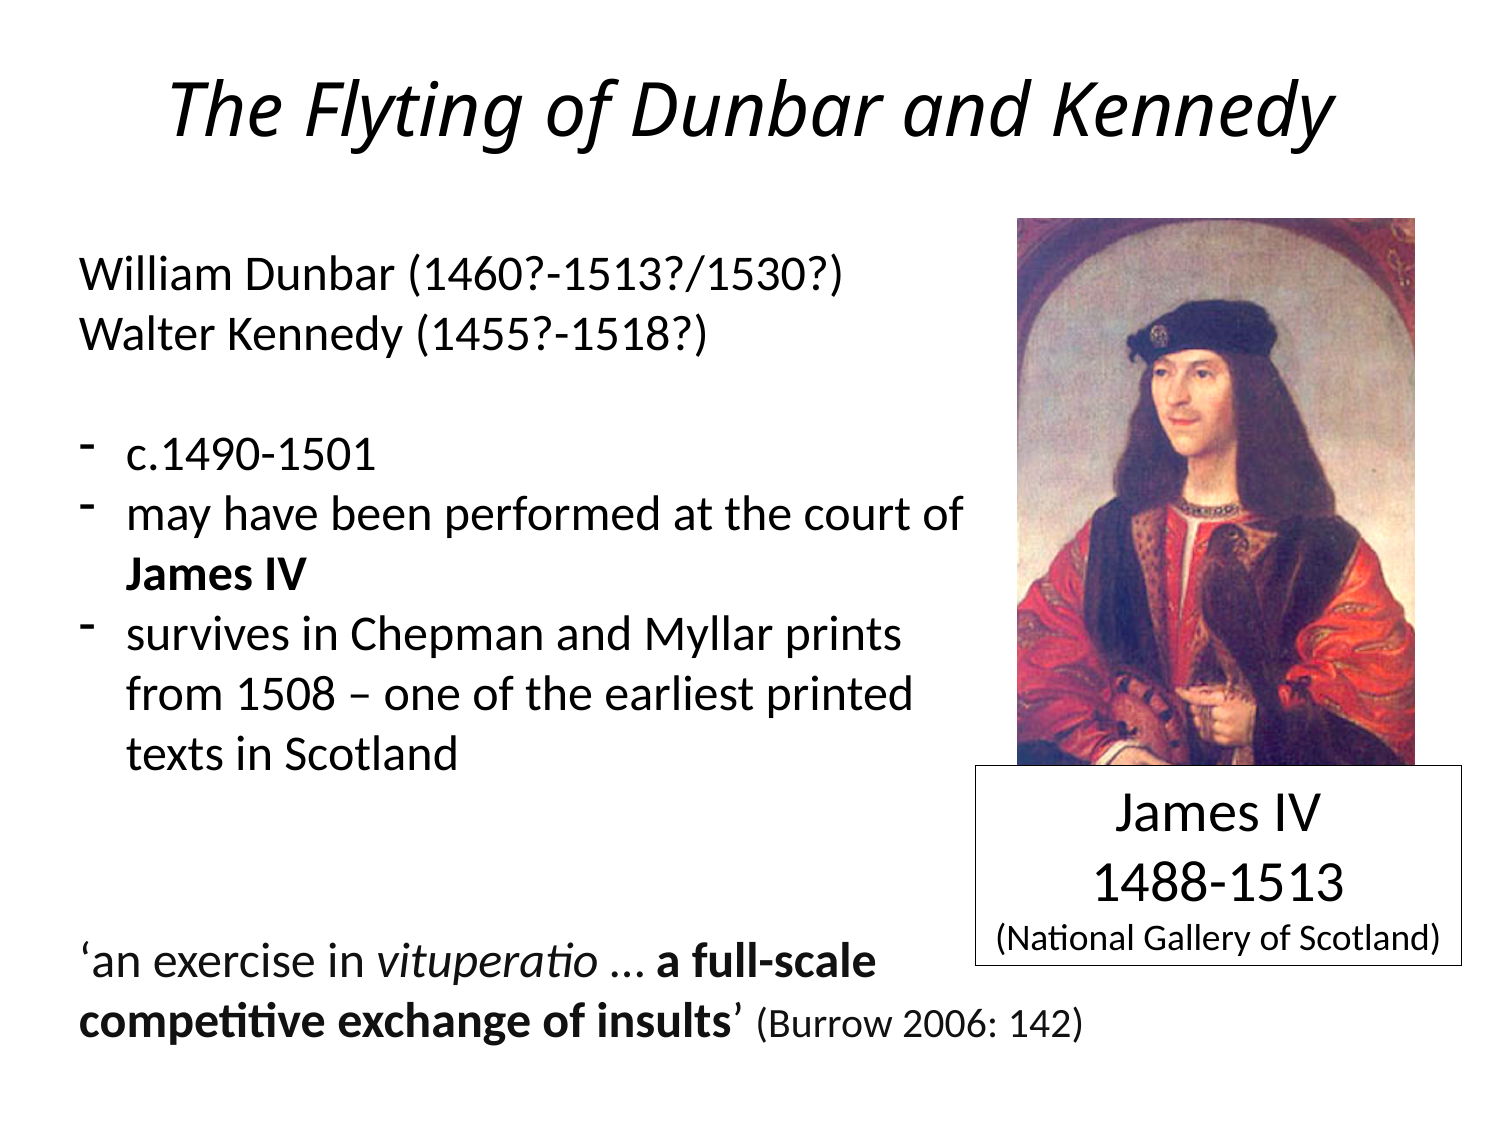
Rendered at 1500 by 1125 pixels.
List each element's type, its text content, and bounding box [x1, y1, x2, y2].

picture [1016, 218, 1415, 808]
text_box James IV 1488-1513 (National Gallery of Scotland) [975, 765, 1462, 966]
text_box William Dunbar (1460?-1513?/1530?) Walter Kennedy (1455?-1518?) c.1490-1501 may have been performed at the court of James IV survives in Chepman and Myllar prints from 1508 – one of the earliest printed texts in Scotland [64, 232, 1011, 788]
text_box ‘an exercise in vituperatio … a full-scale competitive exchange of insults’ (Burrow 2006: 142) [64, 919, 1118, 1055]
title The Flyting of Dunbar and Kennedy [75, 12, 1425, 200]
